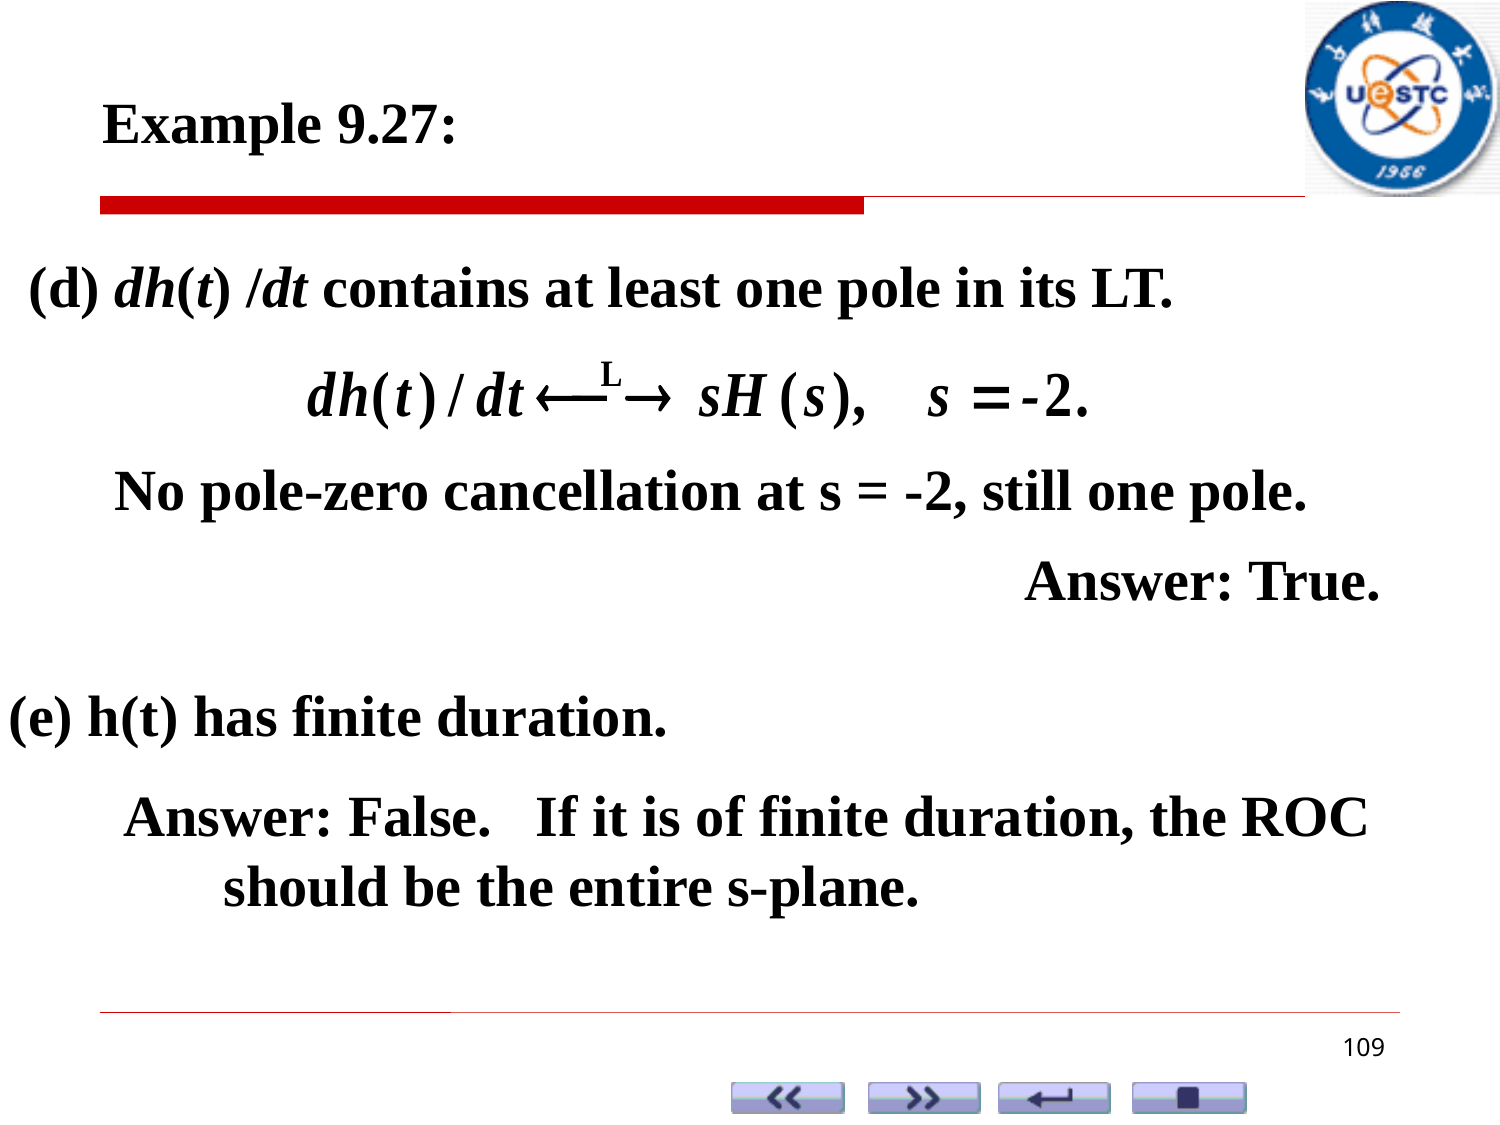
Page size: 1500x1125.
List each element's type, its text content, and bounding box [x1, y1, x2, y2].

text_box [298, 341, 1100, 441]
picture [1305, 1, 1500, 197]
picture [868, 1082, 981, 1114]
text_box (d) dh(t) /dt contains at least one pole in its LT. [14, 241, 1365, 317]
text_box Answer: True. [1009, 534, 1459, 610]
text_box No pole-zero cancellation at s = -2, still one pole. [100, 444, 1451, 520]
text_box Example 9.27: [87, 78, 1438, 154]
text_box Answer: False. If it is of finite duration, the ROC should be the entire s-plane. [108, 771, 1459, 846]
picture [731, 1082, 845, 1114]
picture [1132, 1103, 1247, 1114]
text_box (e) h(t) has finite duration. [0, 671, 1344, 746]
picture [998, 1082, 1111, 1114]
slide_number 109 [1074, 1024, 1401, 1103]
